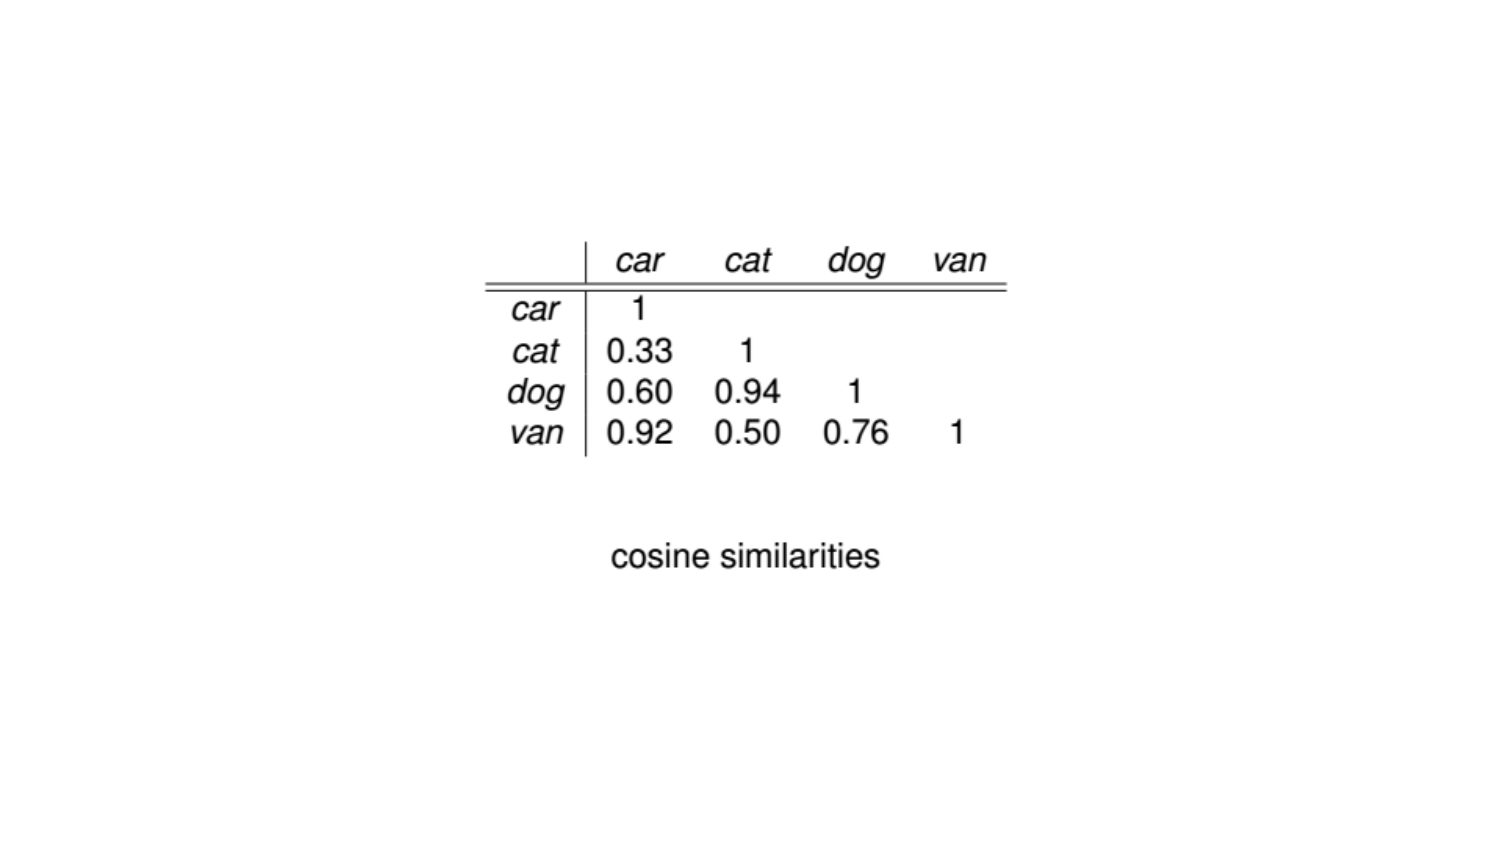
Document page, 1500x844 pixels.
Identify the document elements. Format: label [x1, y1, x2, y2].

picture [435, 201, 1065, 643]
